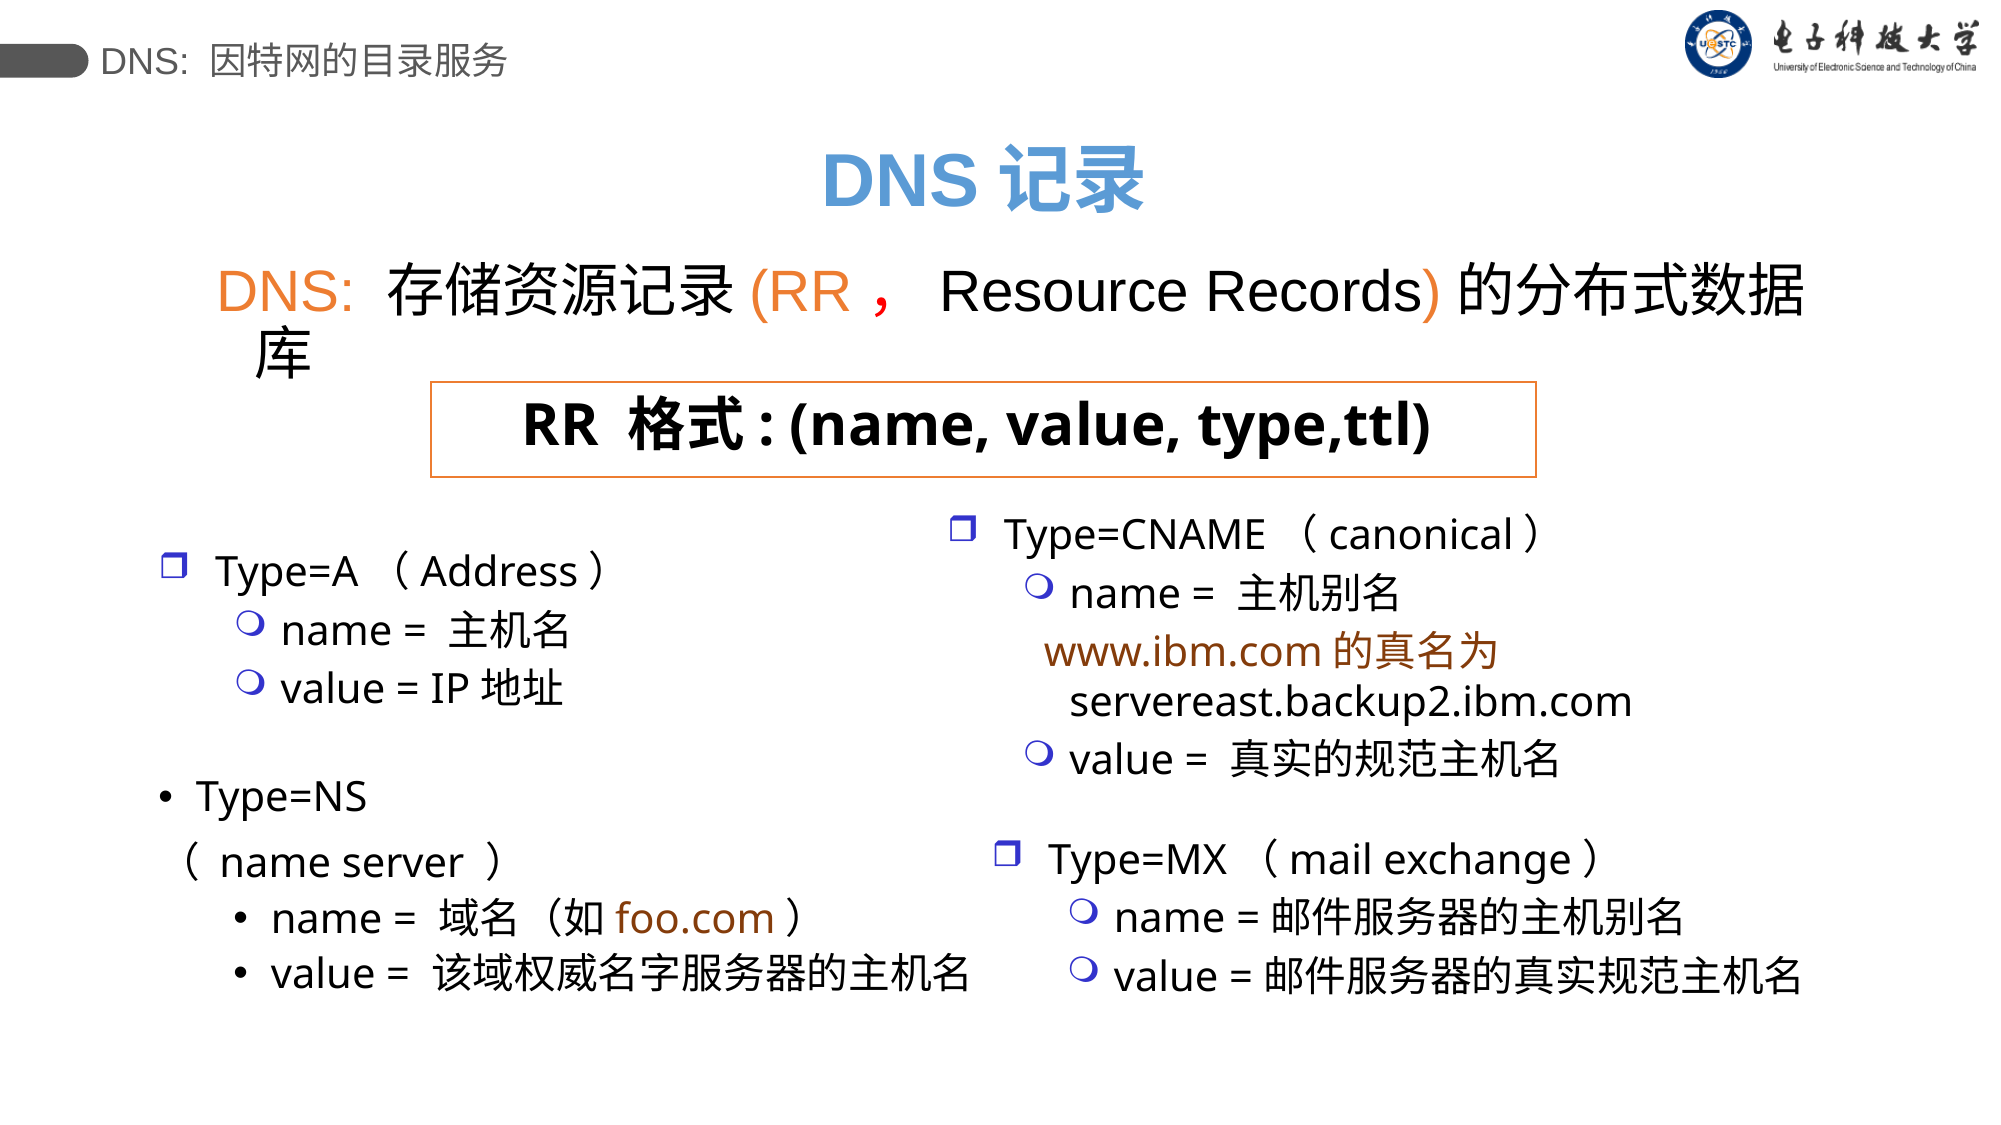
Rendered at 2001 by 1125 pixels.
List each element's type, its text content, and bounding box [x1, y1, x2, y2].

text_box Type=MX（mail exchange） name =邮件服务器的主机别名 value =邮件服务器的真实规范主机名 [976, 825, 1856, 1055]
title DNS记录 [806, 134, 2000, 275]
text_box DNS: 因特网的目录服务 [100, 28, 807, 91]
picture [1685, 10, 1979, 78]
text_box Type=CNAME（canonical） name = 主机别名 www.ibm.com的真名为servereast.backup2.ibm.com value = 真实的规范主机名 [932, 500, 1826, 870]
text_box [414, 343, 1539, 501]
text_box Type=A（Address） name = 主机名 value = IP地址 [143, 537, 932, 740]
list DNS: 存储资源记录(RR，Resource Records)的分布式数据库 [201, 254, 1865, 339]
